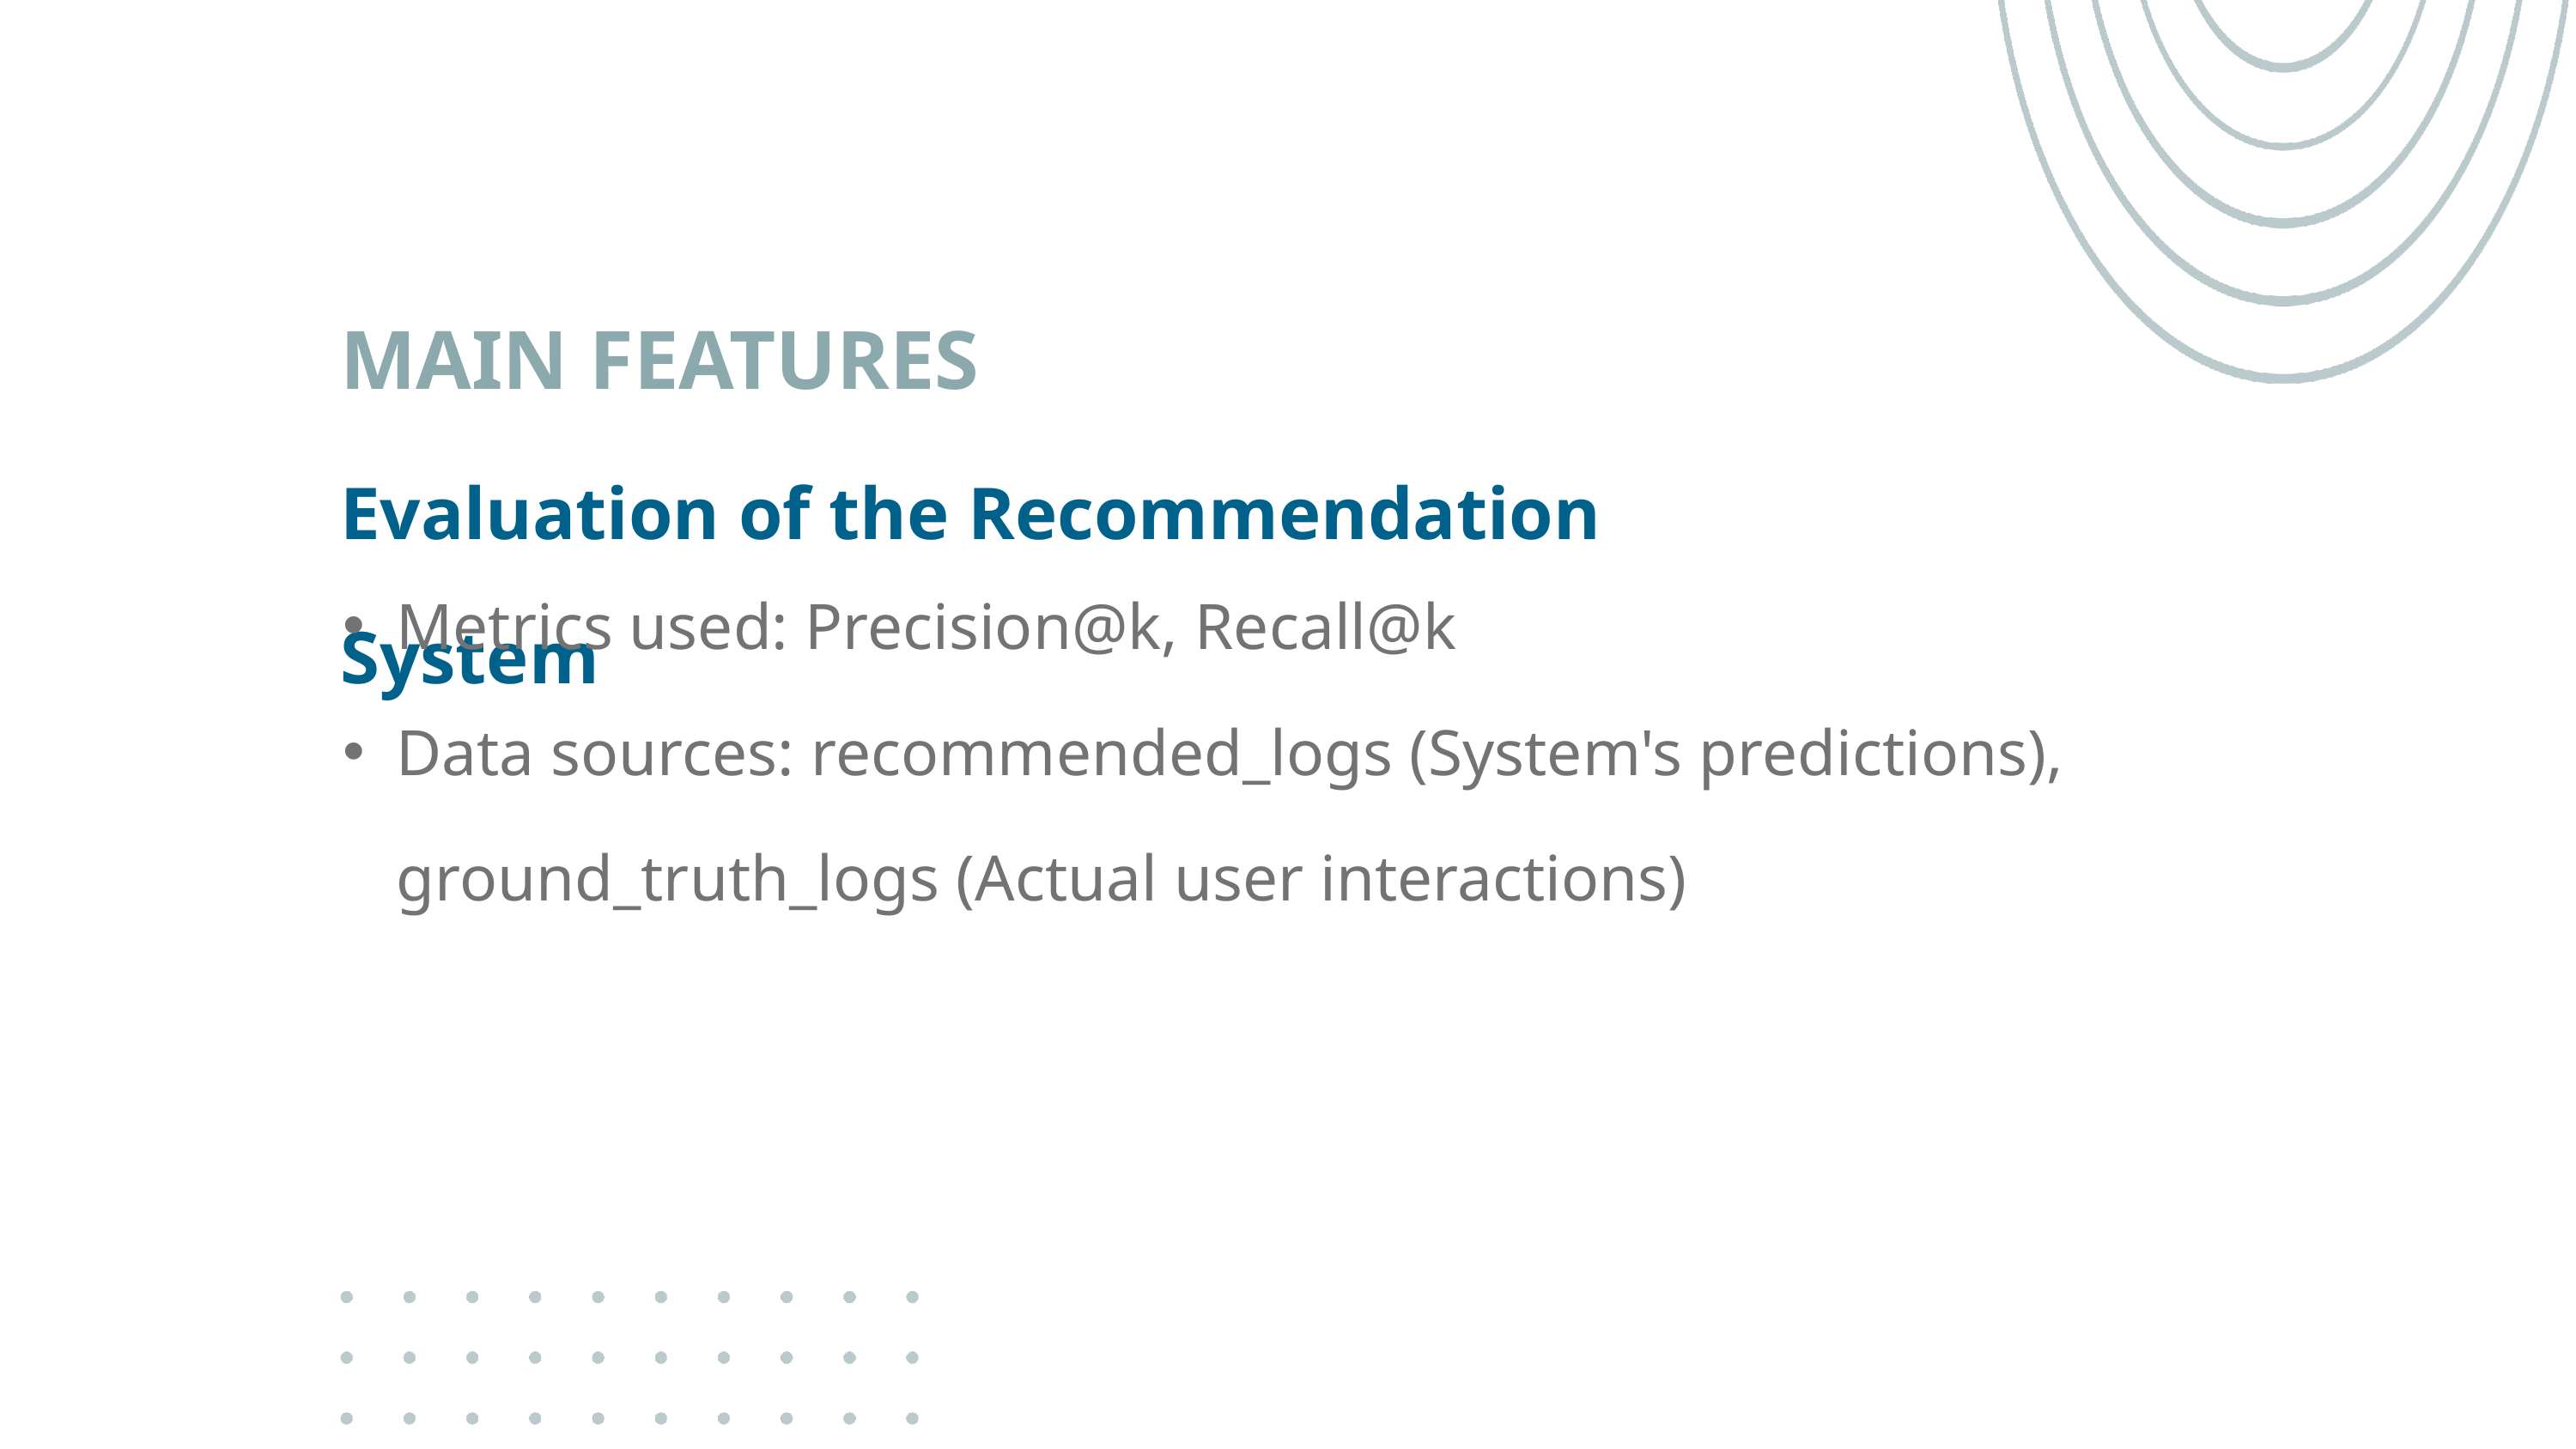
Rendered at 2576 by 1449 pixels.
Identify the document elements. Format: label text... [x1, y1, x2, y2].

text_box [340, 1290, 919, 1449]
text_box MAIN FEATURES [340, 317, 1288, 406]
text_box [1990, 0, 2576, 384]
text_box Metrics used: Precision@k, Recall@k Data sources: recommended_logs (System's predictions), ground_truth_logs (Actual user interactions) [289, 536, 2262, 914]
text_box Evaluation of the Recommendation System [340, 409, 1825, 536]
